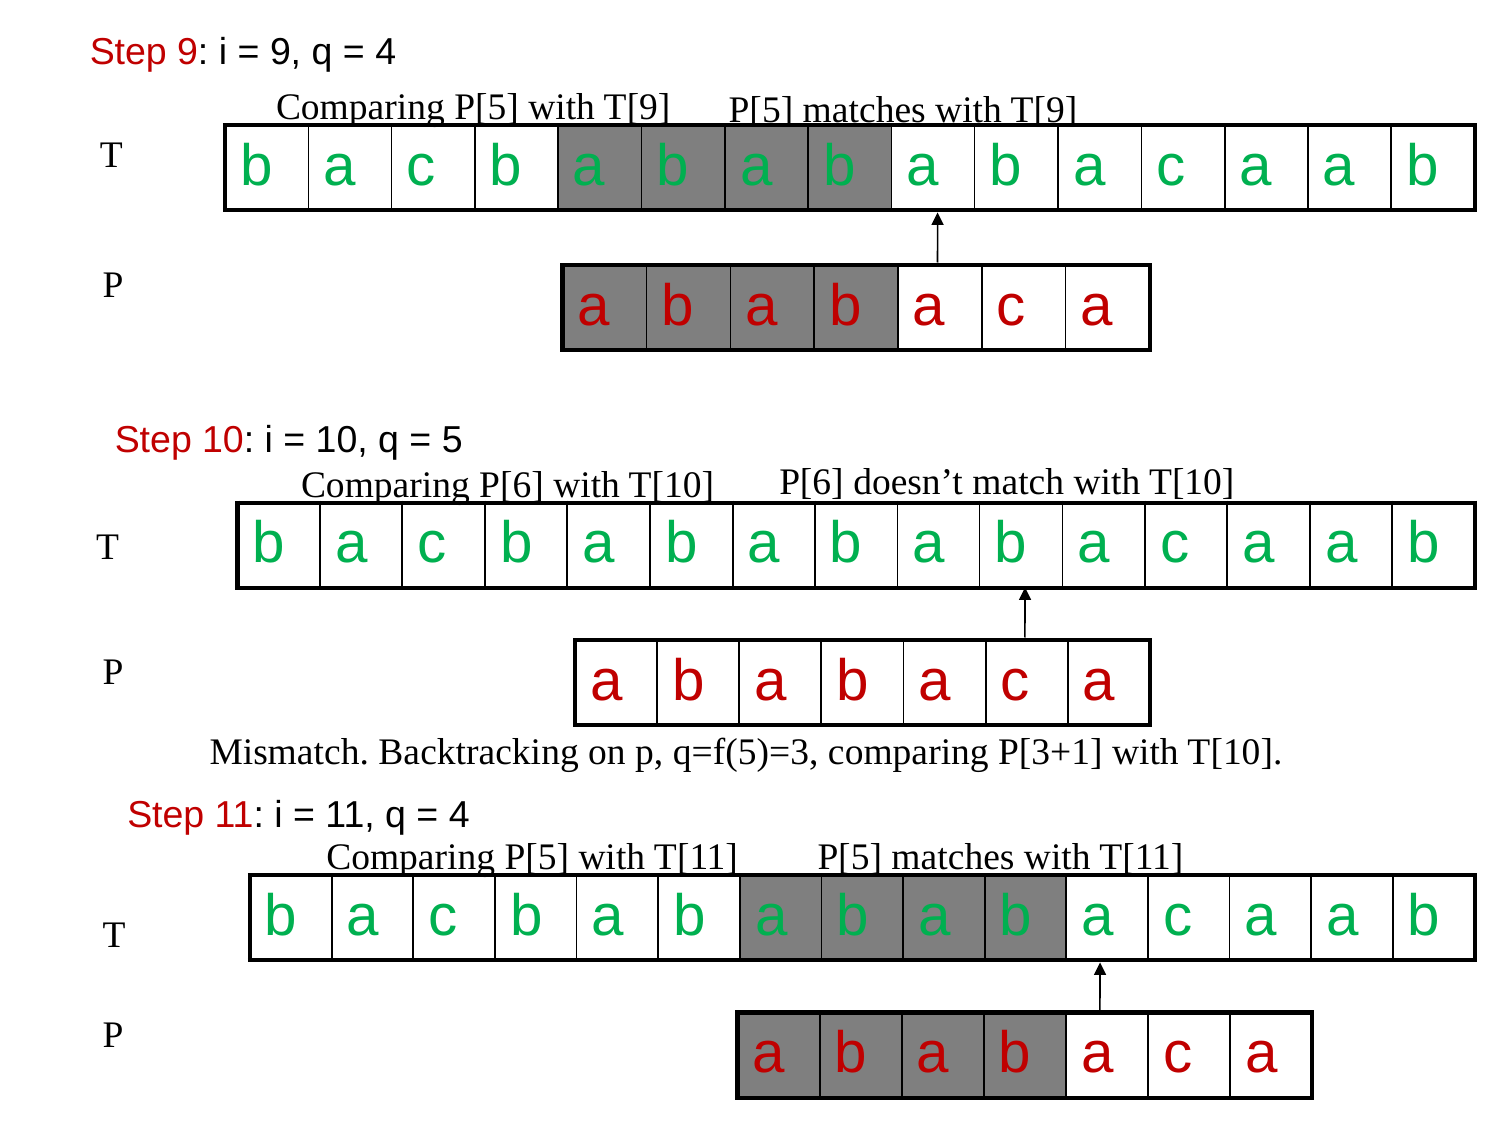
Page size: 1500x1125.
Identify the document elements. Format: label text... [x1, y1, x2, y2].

table_header c [414, 877, 494, 958]
table_header a [565, 267, 646, 348]
table_header a [1312, 877, 1392, 958]
text_box Comparing P[6] with T[10] [286, 452, 730, 501]
text_box Mismatch. Backtracking on p, q=f(5)=3, comparing P[3+1] with T[10]. [194, 719, 1500, 825]
text_box P[5] matches with T[11] [802, 824, 1199, 885]
table_header c [983, 267, 1065, 348]
table_header b [822, 642, 903, 719]
table_header b [1392, 127, 1473, 208]
text_box [1018, 587, 1032, 638]
table_header a [559, 127, 641, 208]
table_header c [403, 505, 484, 586]
table_header a [904, 642, 985, 719]
table_header a [309, 127, 391, 208]
table_header b [476, 127, 557, 208]
table_header a [899, 267, 981, 348]
table_header a [1067, 885, 1147, 958]
text_box Comparing P[5] with T[9] [261, 74, 686, 123]
text_box [1093, 962, 1107, 1013]
table_header b [647, 267, 730, 348]
text_box P [87, 1002, 139, 1062]
table_header b [815, 267, 897, 348]
table_header a [1069, 642, 1148, 719]
table_header a [1066, 267, 1148, 348]
table_header c [987, 642, 1067, 719]
table_header b [227, 127, 308, 208]
table_header a [333, 877, 412, 958]
text_box Step 9: i = 9, q = 4 [74, 24, 450, 63]
table_header a [1230, 877, 1310, 958]
text_box Step 10: i = 10, q = 5 [99, 412, 525, 450]
table_header a [898, 510, 979, 586]
table_header a [1059, 127, 1141, 208]
table_header c [1142, 127, 1224, 208]
table_header a [726, 138, 807, 208]
table_header a [740, 1015, 819, 1096]
table_header a [1063, 510, 1144, 586]
table_header b [642, 127, 724, 208]
text_box P[5] matches with T[9] [714, 77, 1093, 138]
table_header b [1393, 505, 1473, 586]
table_header a [577, 642, 656, 719]
table_header a [741, 877, 821, 958]
text_box T [81, 514, 134, 575]
table_header a [731, 267, 813, 348]
table_header b [240, 505, 319, 586]
table_header b [252, 877, 331, 958]
table_header a [1311, 505, 1391, 586]
table_header b [822, 885, 902, 958]
table_header b [651, 505, 732, 586]
table_header a [1228, 505, 1309, 586]
table_header a [1309, 127, 1390, 208]
table_header a [577, 877, 657, 958]
table_header c [1146, 510, 1226, 586]
table_header a [740, 642, 820, 719]
text_box T [87, 902, 141, 963]
text_box T [85, 123, 138, 183]
table_header a [1067, 1015, 1147, 1096]
table_header b [486, 505, 566, 586]
table_header a [892, 138, 974, 208]
text_box Comparing P[5] with T[11] [311, 825, 754, 873]
table_header a [1231, 1015, 1310, 1096]
text_box [931, 212, 944, 263]
table_header b [816, 510, 897, 586]
table_header b [975, 138, 1057, 208]
table_header b [985, 1015, 1065, 1096]
table_header b [659, 877, 739, 958]
table_header b [1394, 877, 1473, 958]
table_header a [734, 505, 814, 586]
text_box P[6] doesn’t match with T[10] [764, 449, 1251, 510]
text_box Step 11: i = 11, q = 4 [112, 787, 194, 825]
table_header a [568, 505, 649, 586]
text_box P [87, 639, 139, 700]
text_box P [87, 252, 139, 312]
table_header b [496, 877, 576, 958]
table_header a [904, 885, 984, 958]
table_header b [809, 138, 891, 208]
table_header b [821, 1015, 901, 1096]
table_header b [980, 510, 1062, 586]
table_header c [1149, 1015, 1229, 1096]
table_header a [321, 505, 401, 586]
table_header c [1149, 877, 1229, 958]
table_header a [1226, 127, 1307, 208]
table_header b [986, 885, 1065, 958]
table_header a [903, 1015, 983, 1096]
table_header c [392, 127, 474, 208]
table_header b [658, 642, 738, 719]
